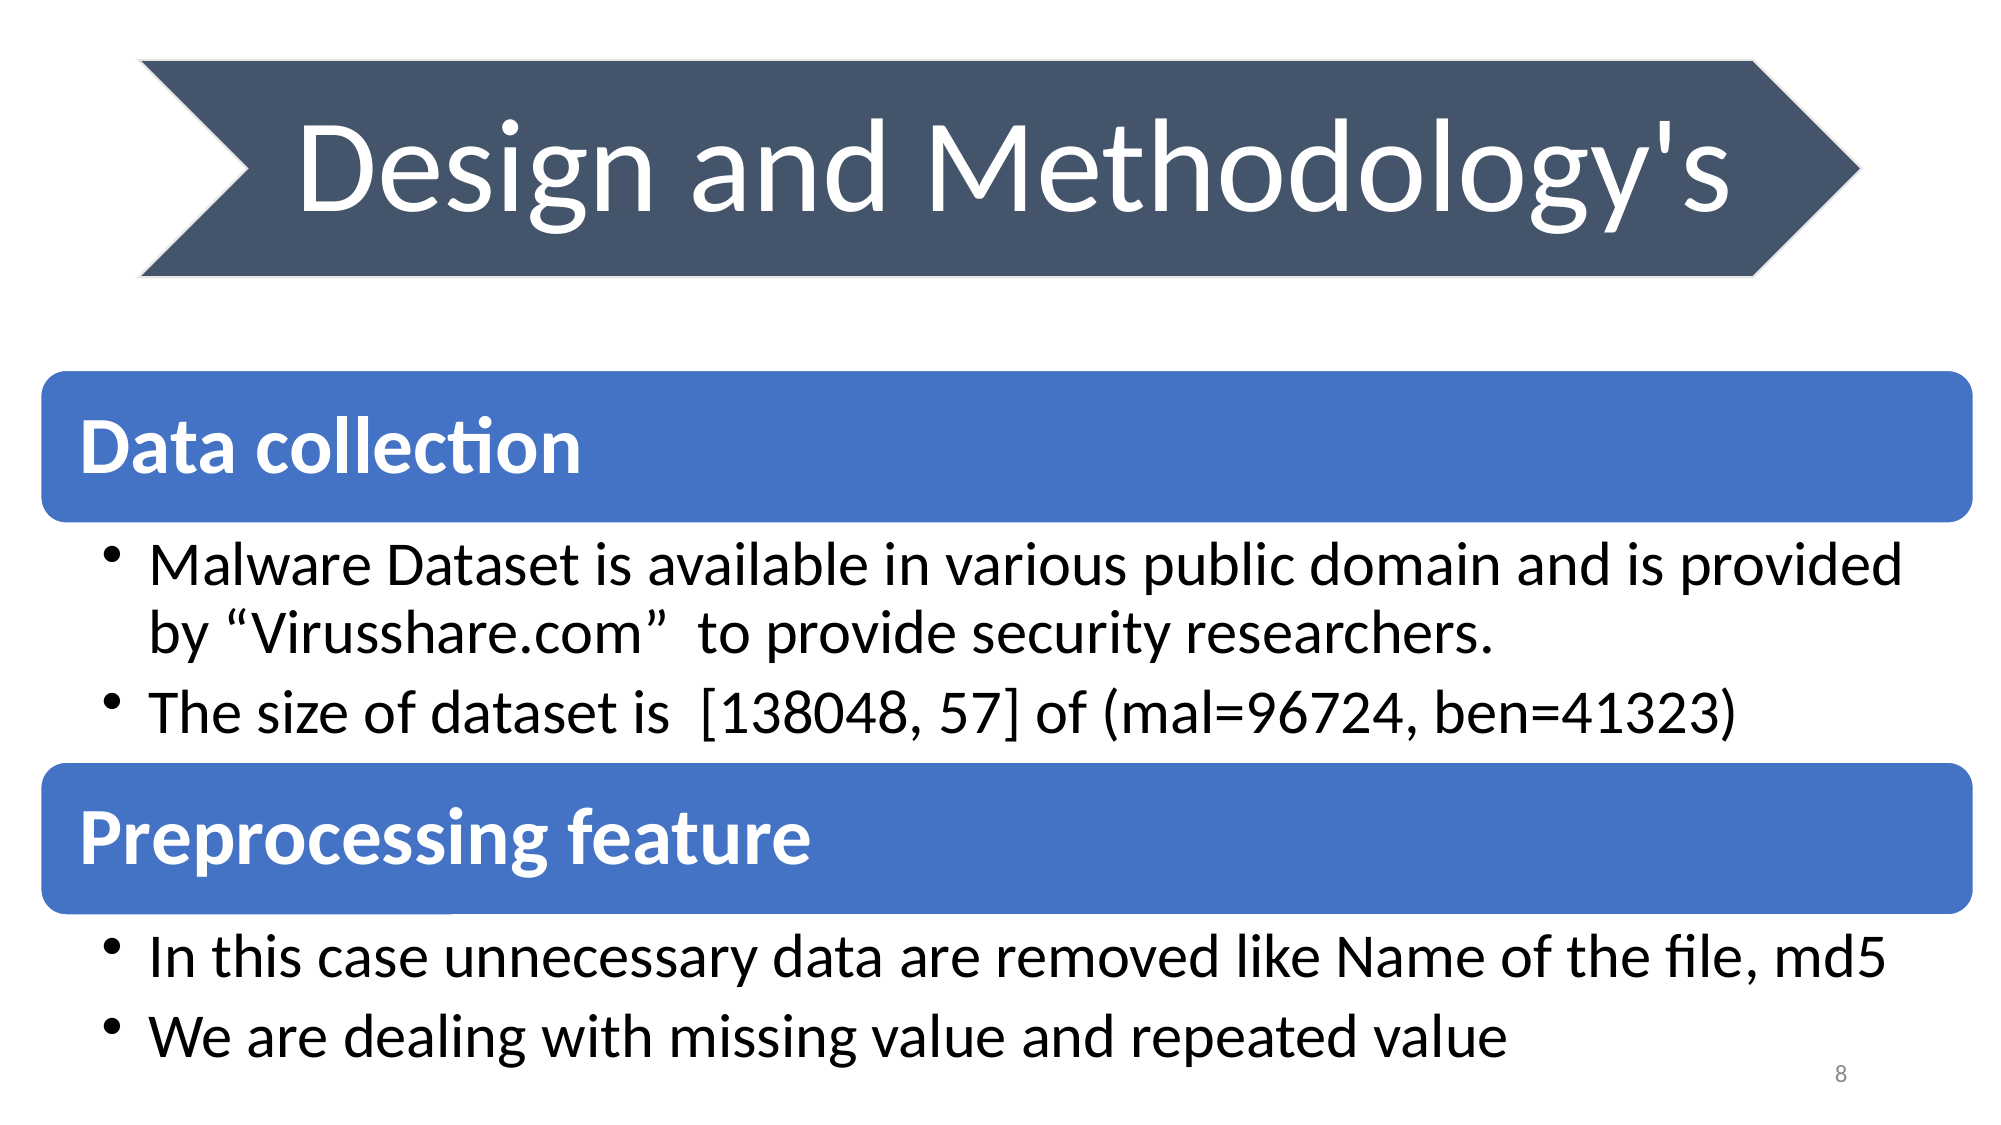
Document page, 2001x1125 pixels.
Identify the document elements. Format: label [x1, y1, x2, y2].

list [40, 329, 1974, 1125]
text_box [137, 59, 1863, 278]
